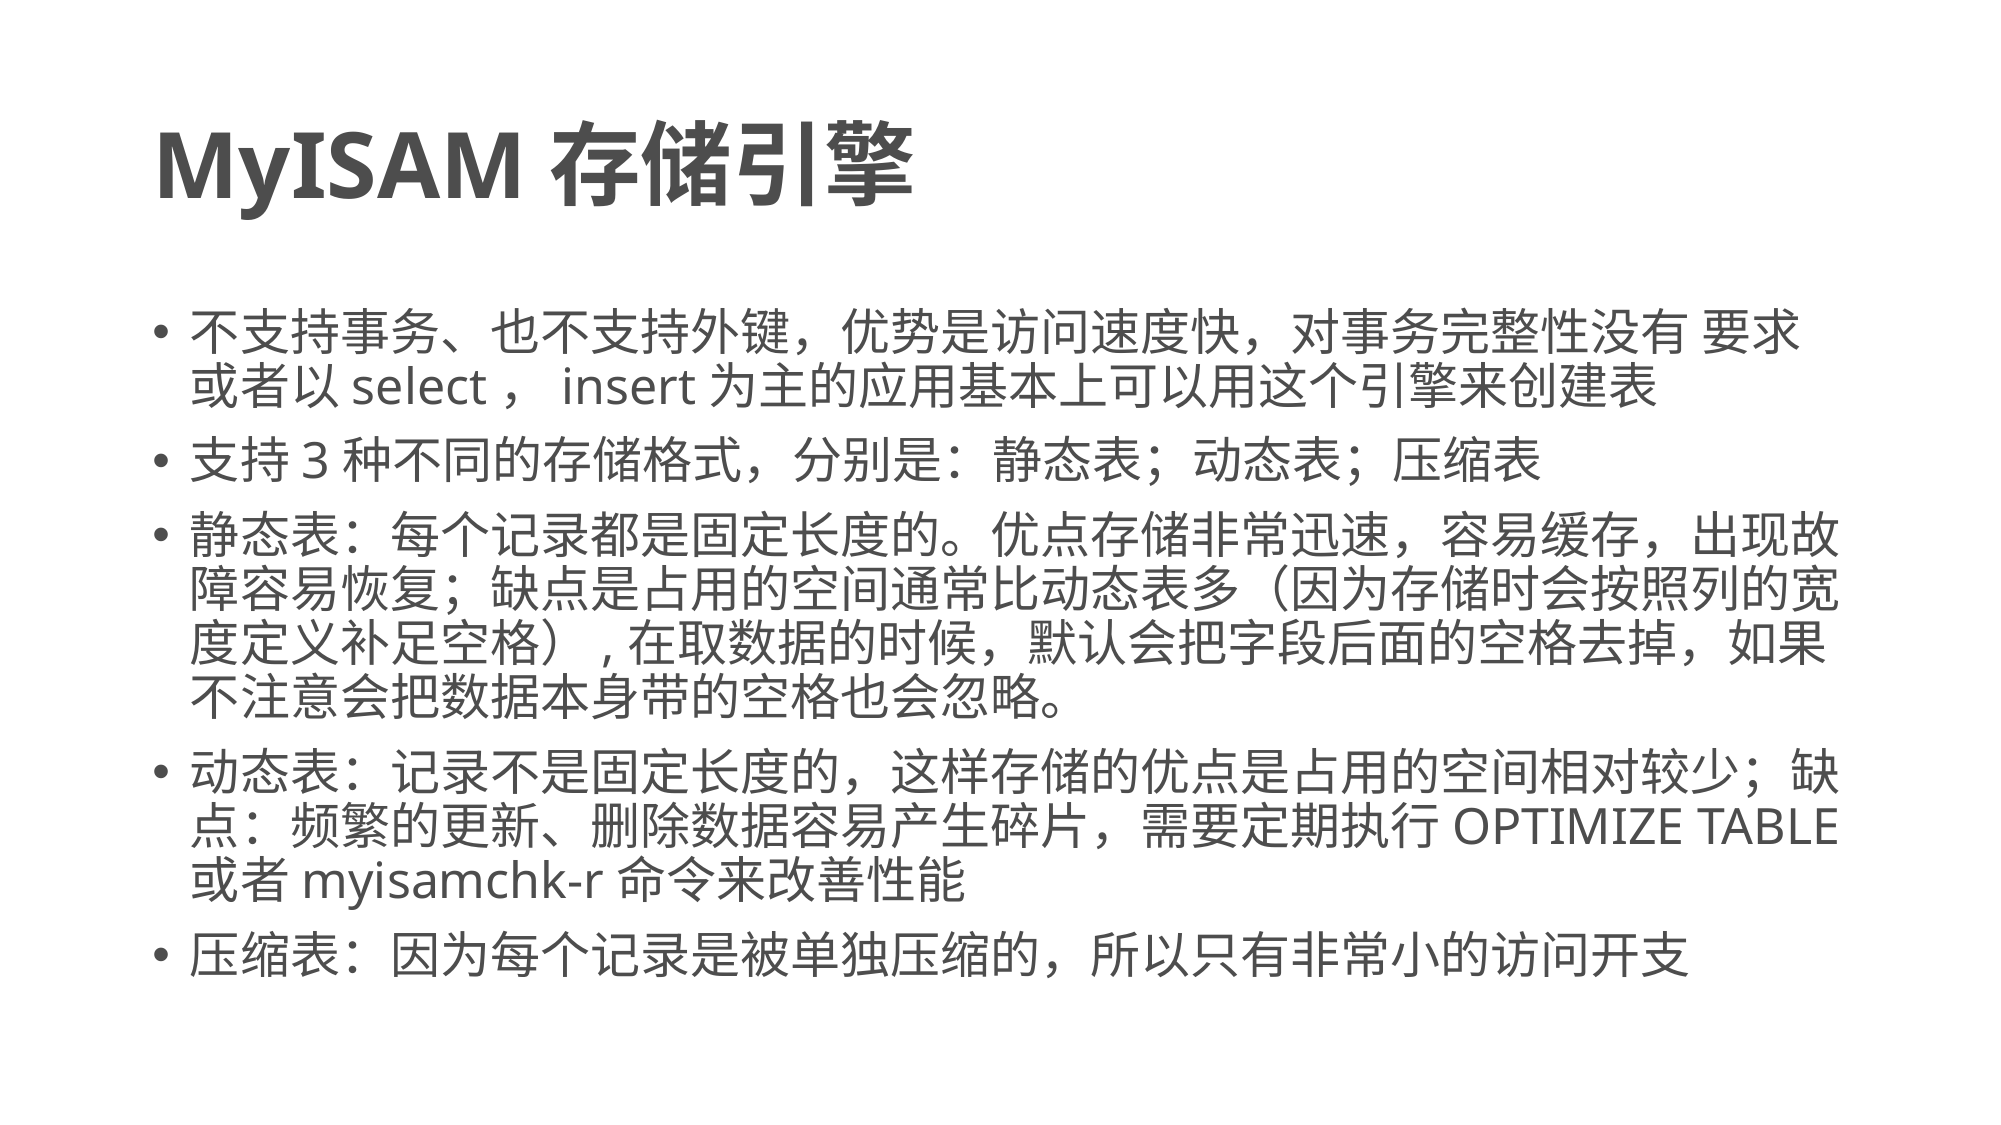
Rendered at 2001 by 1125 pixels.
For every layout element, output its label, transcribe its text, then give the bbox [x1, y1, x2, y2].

title MyISAM存储引擎 [137, 59, 1863, 278]
list 不支持事务、也不支持外键，优势是访问速度快，对事务完整性没有 要求或者以select，insert为主的应用基本上可以用这个引擎来创建表 支持3种不同的存储格式，分别是：静态表；动态表；压缩表 静态表：每个记录都是固定长度的。优点存储非常迅速，容易缓存，出现故障容易恢复；缺点是占用的空间通常比动态表多（因为存储时会按照列的宽度定义补足空格）,在取数据的时候，默认会把字段后面的空格去掉，如果不注意会把数据本身带的空格也会忽略。 动态表：记录不是固定长度的，这样存储的优点是占用的空间相对较少；缺点：频繁的更新、删除数据容易产生碎片，需要定期执行OPTIMIZE TABLE或者myisamchk-r命令来改善性能 压缩表：因为每个记录是被单独压缩的，所以只有非常小的访问开支 [137, 299, 1863, 1014]
